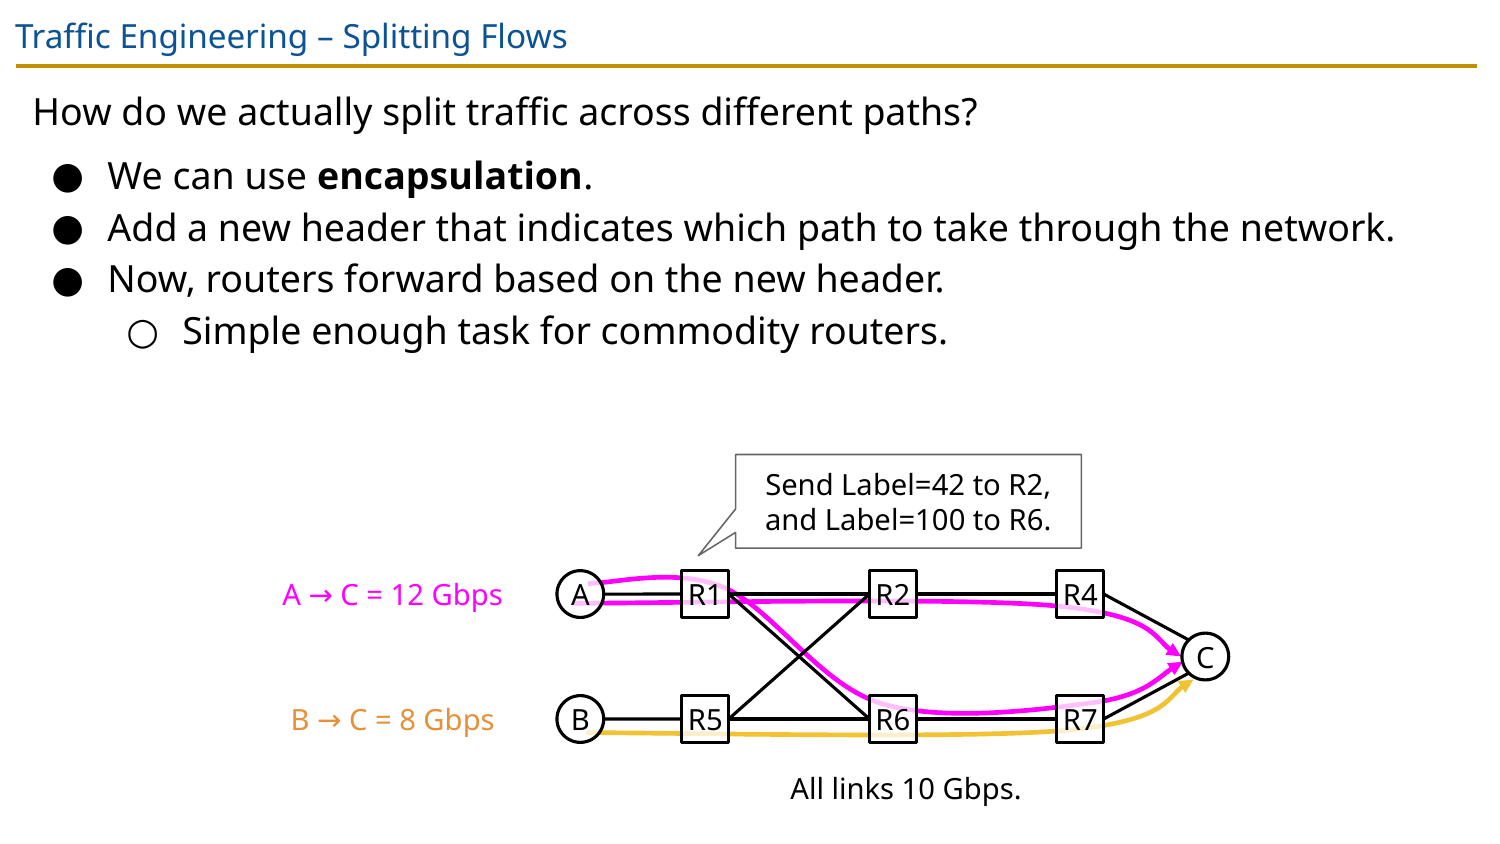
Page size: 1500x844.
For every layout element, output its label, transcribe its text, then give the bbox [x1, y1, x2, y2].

text_box R2 [869, 570, 917, 618]
text_box A → C = 12 Gbps [273, 576, 513, 612]
text_box B → C = 8 Gbps [273, 701, 513, 737]
text_box R6 [869, 695, 917, 743]
text_box [876, 630, 1182, 703]
text_box [917, 687, 1098, 718]
text_box B [556, 695, 604, 743]
text_box A [556, 570, 604, 618]
text_box [876, 602, 1181, 657]
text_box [1103, 593, 1190, 641]
text_box [601, 577, 681, 592]
text_box R7 [1056, 695, 1104, 743]
text_box R4 [1056, 570, 1104, 618]
text_box R5 [681, 695, 729, 743]
text_box Send Label=42 to R2, and Label=100 to R6. [698, 454, 1082, 556]
text_box [601, 602, 681, 613]
text_box R1 [681, 570, 729, 618]
list How do we actually split traffic across different paths? We can use encapsulation. Add a new header that indicates which path to take through the network. Now, routers forward based on the new header. Simple enough task for commodity routers. [17, 65, 1480, 422]
text_box [600, 727, 681, 734]
title Traffic Engineering – Splitting Flows [0, 0, 1500, 65]
text_box All links 10 Gbps. [786, 770, 1026, 806]
text_box [917, 727, 1056, 735]
text_box [729, 729, 869, 736]
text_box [1103, 672, 1190, 720]
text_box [728, 593, 870, 718]
text_box C [1181, 633, 1229, 680]
